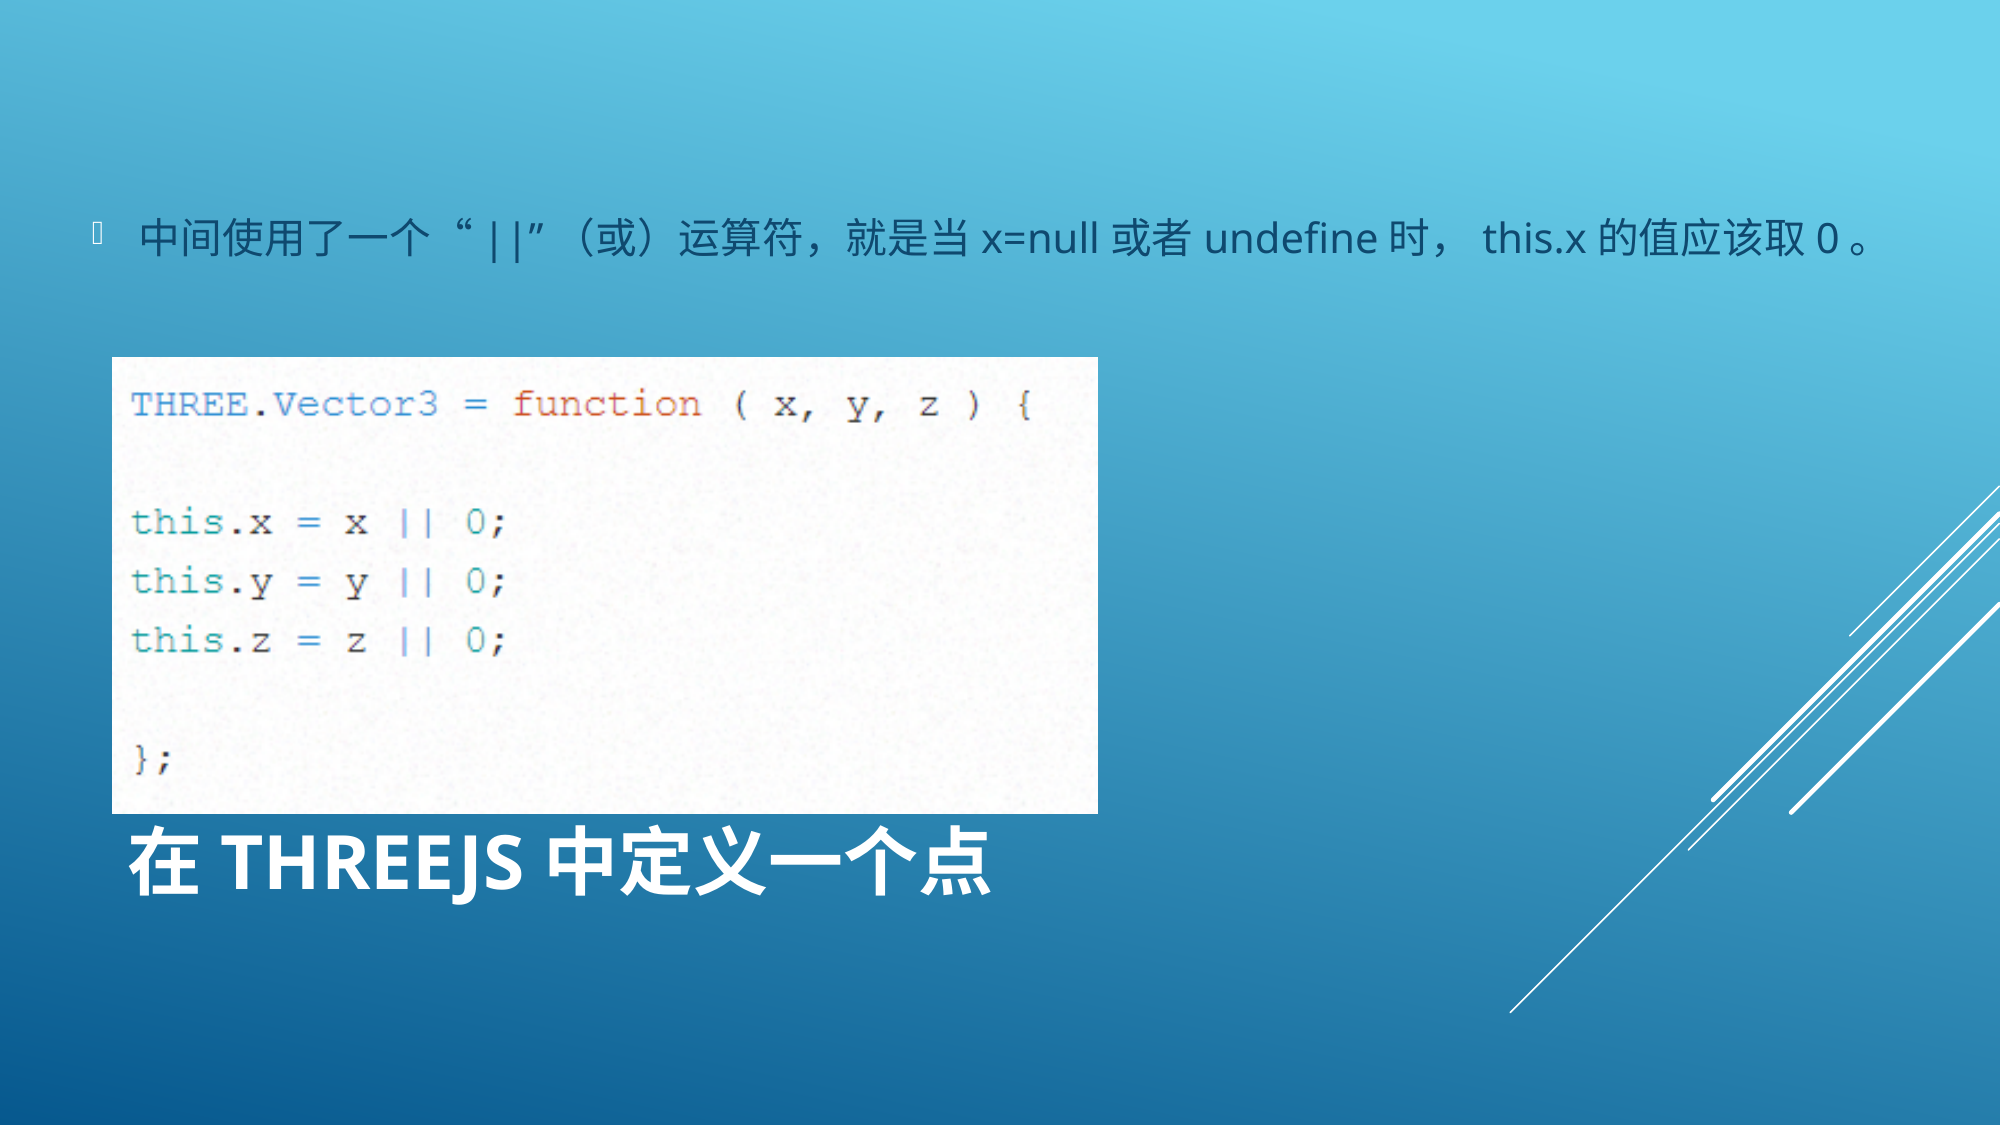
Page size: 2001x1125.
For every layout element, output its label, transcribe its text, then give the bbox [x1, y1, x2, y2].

picture [111, 357, 1098, 814]
list 中间使用了一个“||”（或）运算符，就是当x=null或者undefine时，this.x的值应该取0。 [76, 204, 1965, 798]
title 在Threejs中定义一个点 [112, 798, 1513, 984]
